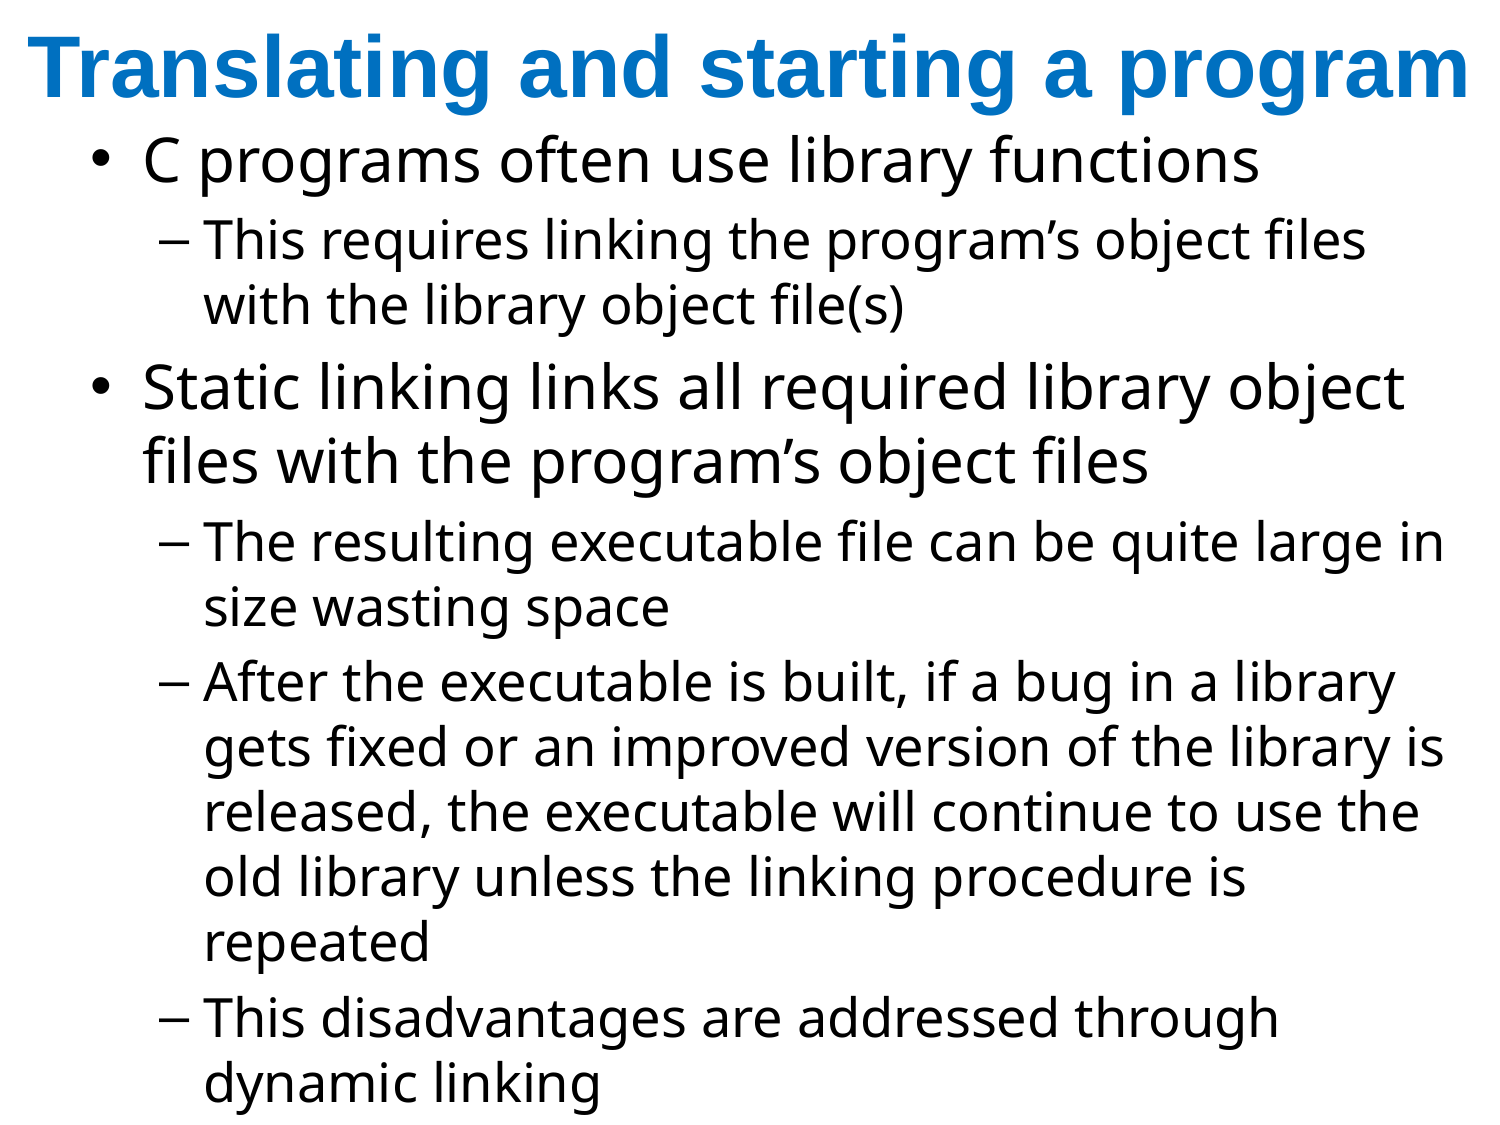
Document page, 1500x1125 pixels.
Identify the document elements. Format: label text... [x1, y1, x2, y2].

title Translating and starting a program [0, 0, 1500, 125]
list C programs often use library functions This requires linking the program’s object files with the library object file(s) Static linking links all required library object files with the program’s object files The resulting executable file can be quite large in size wasting space After the executable is built, if a bug in a library gets fixed or an improved version of the library is released, the executable will continue to use the old library unless the linking procedure is repeated This disadvantages are addressed through dynamic linking [75, 112, 1500, 1125]
